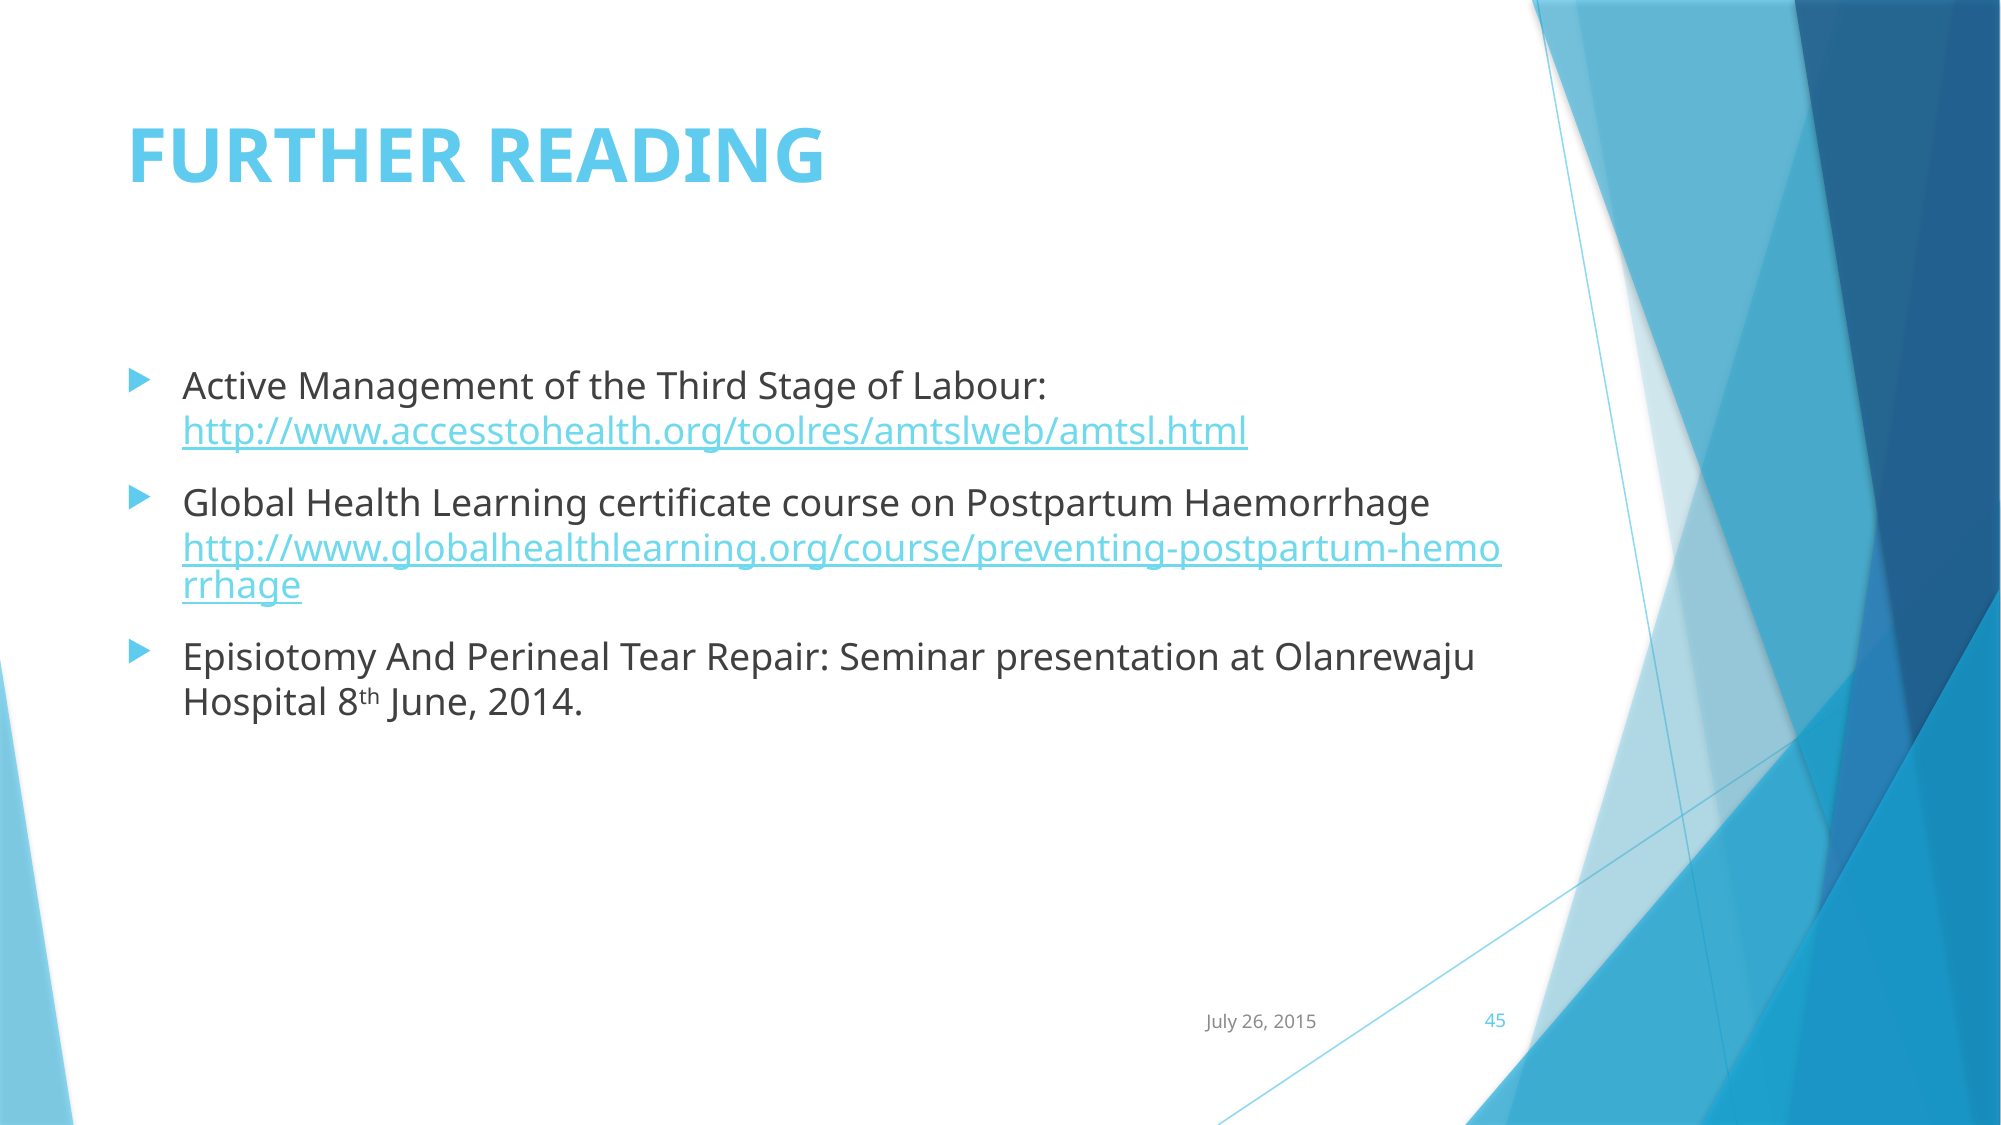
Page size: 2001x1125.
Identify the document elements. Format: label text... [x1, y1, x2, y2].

title FURTHER READING [111, 99, 1522, 317]
slide_number 45 [1409, 991, 1522, 1051]
list Active Management of the Third Stage of Labour: http://www.accesstohealth.org/toolres/amtslweb/amtsl.html Global Health Learning certificate course on Postpartum Haemorrhage http://www.globalhealthlearning.org/course/preventing-postpartum-hemorrhage Episiotomy And Perineal Tear Repair: Seminar presentation at Olanrewaju Hospital 8th June, 2014. [111, 354, 1522, 992]
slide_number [1181, 991, 1332, 1051]
